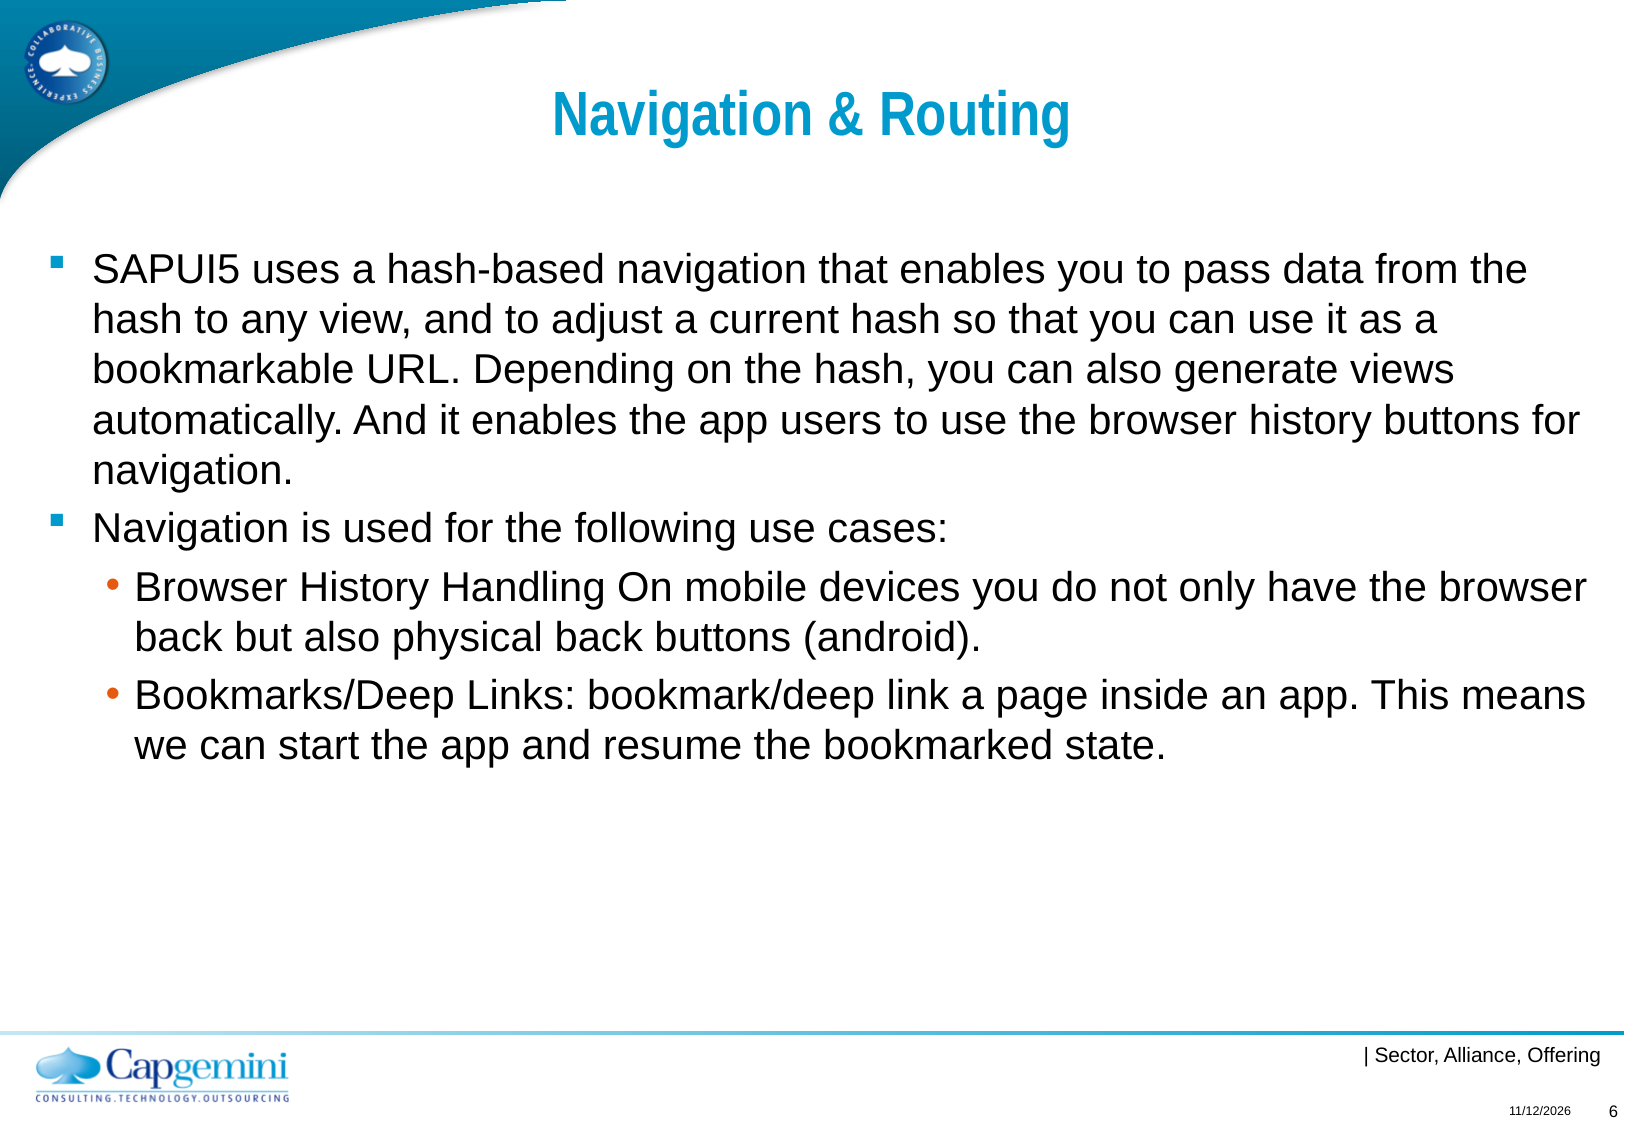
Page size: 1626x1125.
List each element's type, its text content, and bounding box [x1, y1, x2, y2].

slide_number 6 [1586, 1104, 1625, 1122]
title Navigation & Routing [0, 0, 1625, 196]
picture [34, 1046, 291, 1103]
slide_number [1113, 1097, 1586, 1125]
list SAPUI5 uses a hash-based navigation that enables you to pass data from the hash to any view, and to adjust a current hash so that you can use it as a bookmarkable URL. Depending on the hash, you can also generate views automatically. And it enables the app users to use the browser history buttons for navigation. Navigation is used for the following use cases: Browser History Handling On mobile devices you do not only have the browser back but also physical back buttons (android). Bookmarks/Deep Links: bookmark/deep link a page inside an app. This means we can start the app and resume the bookmarked state. [0, 235, 1625, 1005]
text_box [257, 674, 1590, 975]
